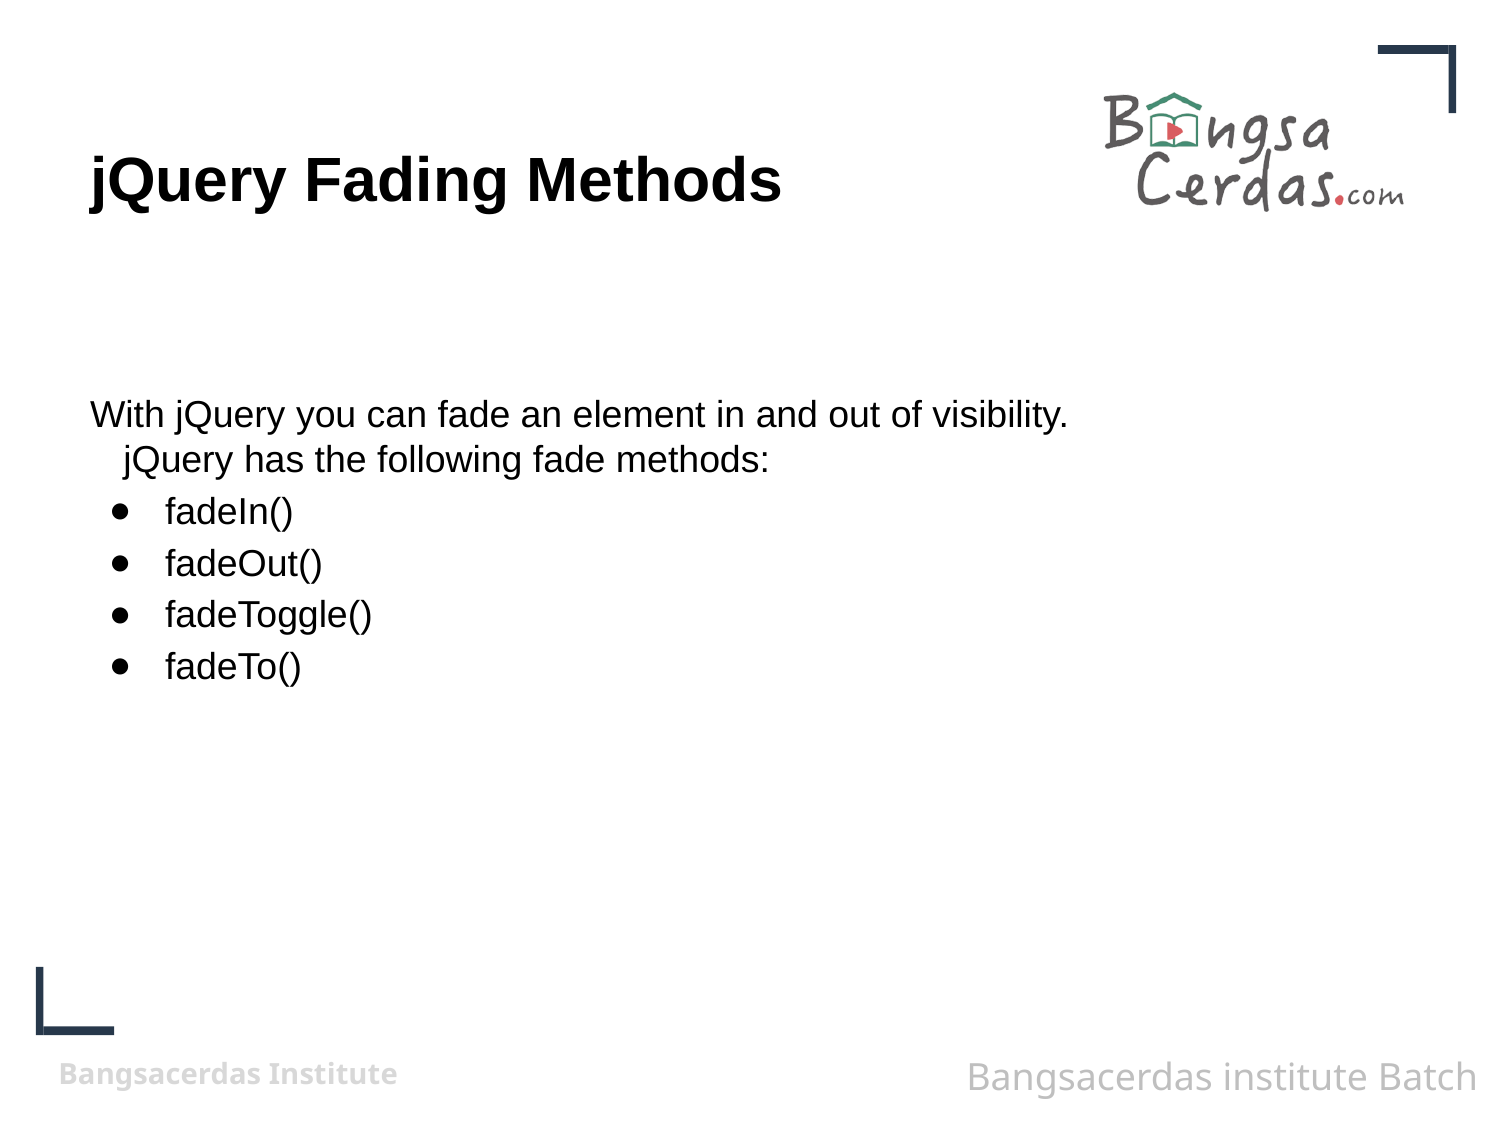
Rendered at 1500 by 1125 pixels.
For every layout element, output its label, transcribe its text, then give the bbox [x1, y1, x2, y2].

list With jQuery you can fade an element in and out of visibility. jQuery has the following fade methods: fadeIn() fadeOut() fadeToggle() fadeTo() [75, 368, 1425, 1005]
title jQuery Fading Methods [75, 45, 988, 297]
